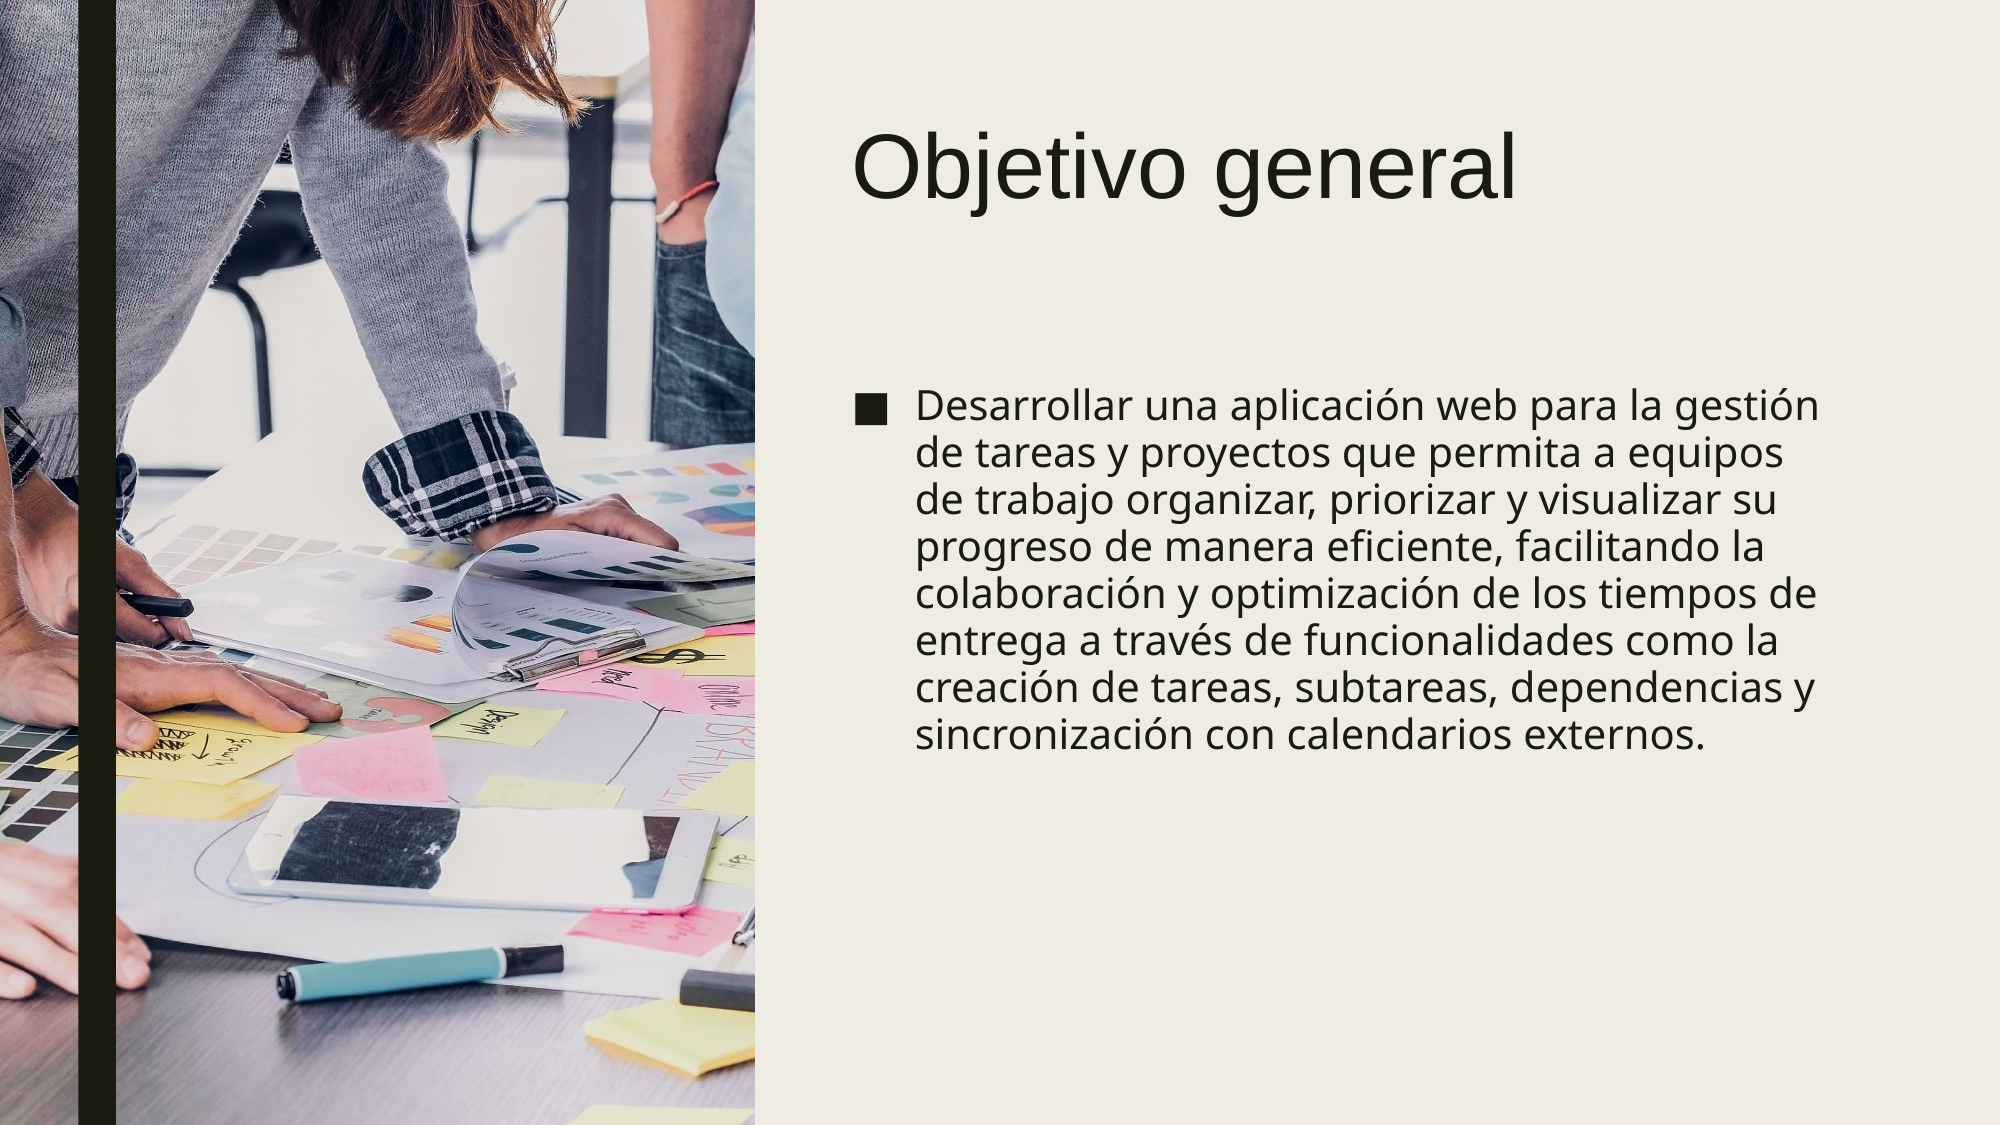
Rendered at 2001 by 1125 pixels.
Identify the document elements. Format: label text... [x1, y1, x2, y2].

picture [0, 0, 756, 1125]
list Desarrollar una aplicación web para la gestión de tareas y proyectos que permita a equipos de trabajo organizar, priorizar y visualizar su progreso de manera eficiente, facilitando la colaboración y optimización de los tiempos de entrega a través de funcionalidades como la creación de tareas, subtareas, dependencias y sincronización con calendarios externos. [836, 375, 1850, 963]
text_box [756, 0, 2000, 1125]
title Objetivo general [836, 112, 1850, 357]
